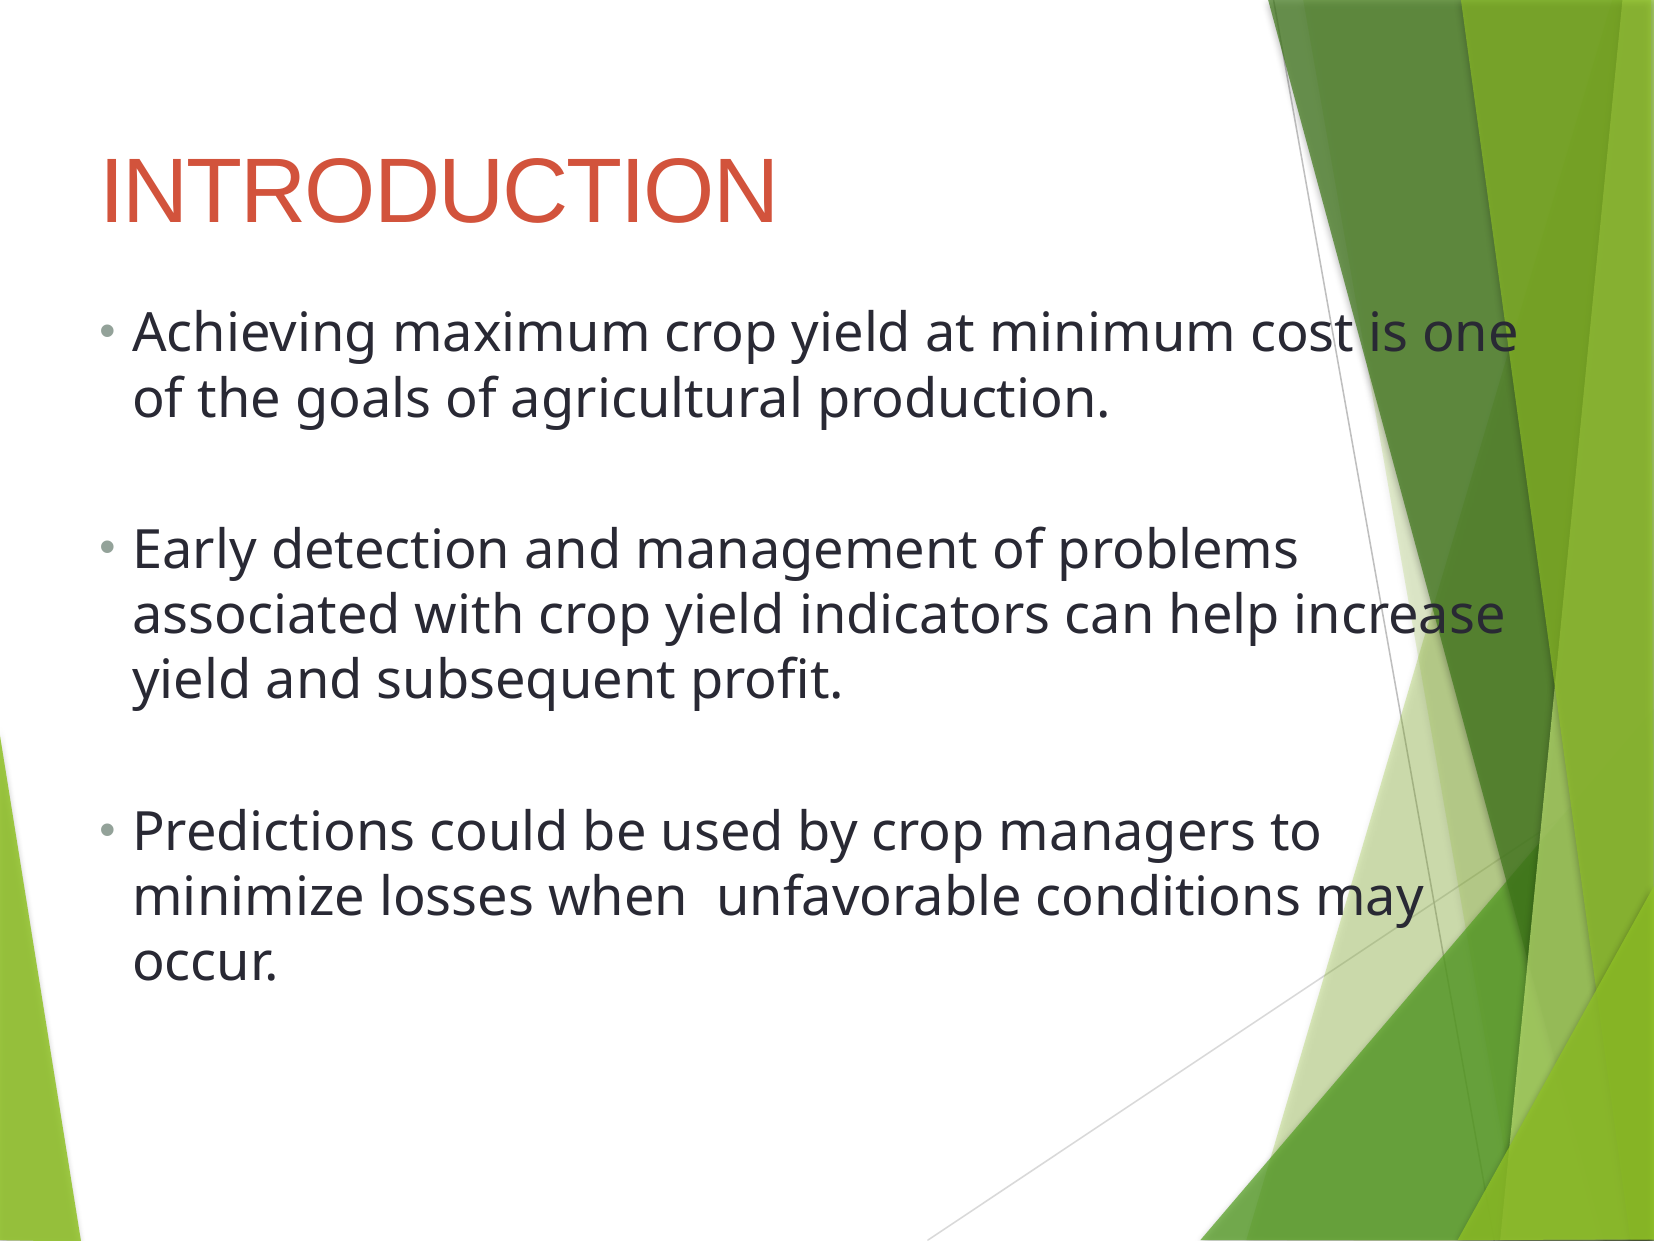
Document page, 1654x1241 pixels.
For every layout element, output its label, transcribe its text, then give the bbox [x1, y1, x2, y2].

text_box INTRODUCTION [82, 96, 1571, 276]
text_box Achieving maximum crop yield at minimum cost is one of the goals of agricultural production. Early detection and management of problems associated with crop yield indicators can help increase yield and subsequent profit. Predictions could be used by crop managers to minimize losses when unfavorable conditions may occur. [82, 289, 1571, 1171]
